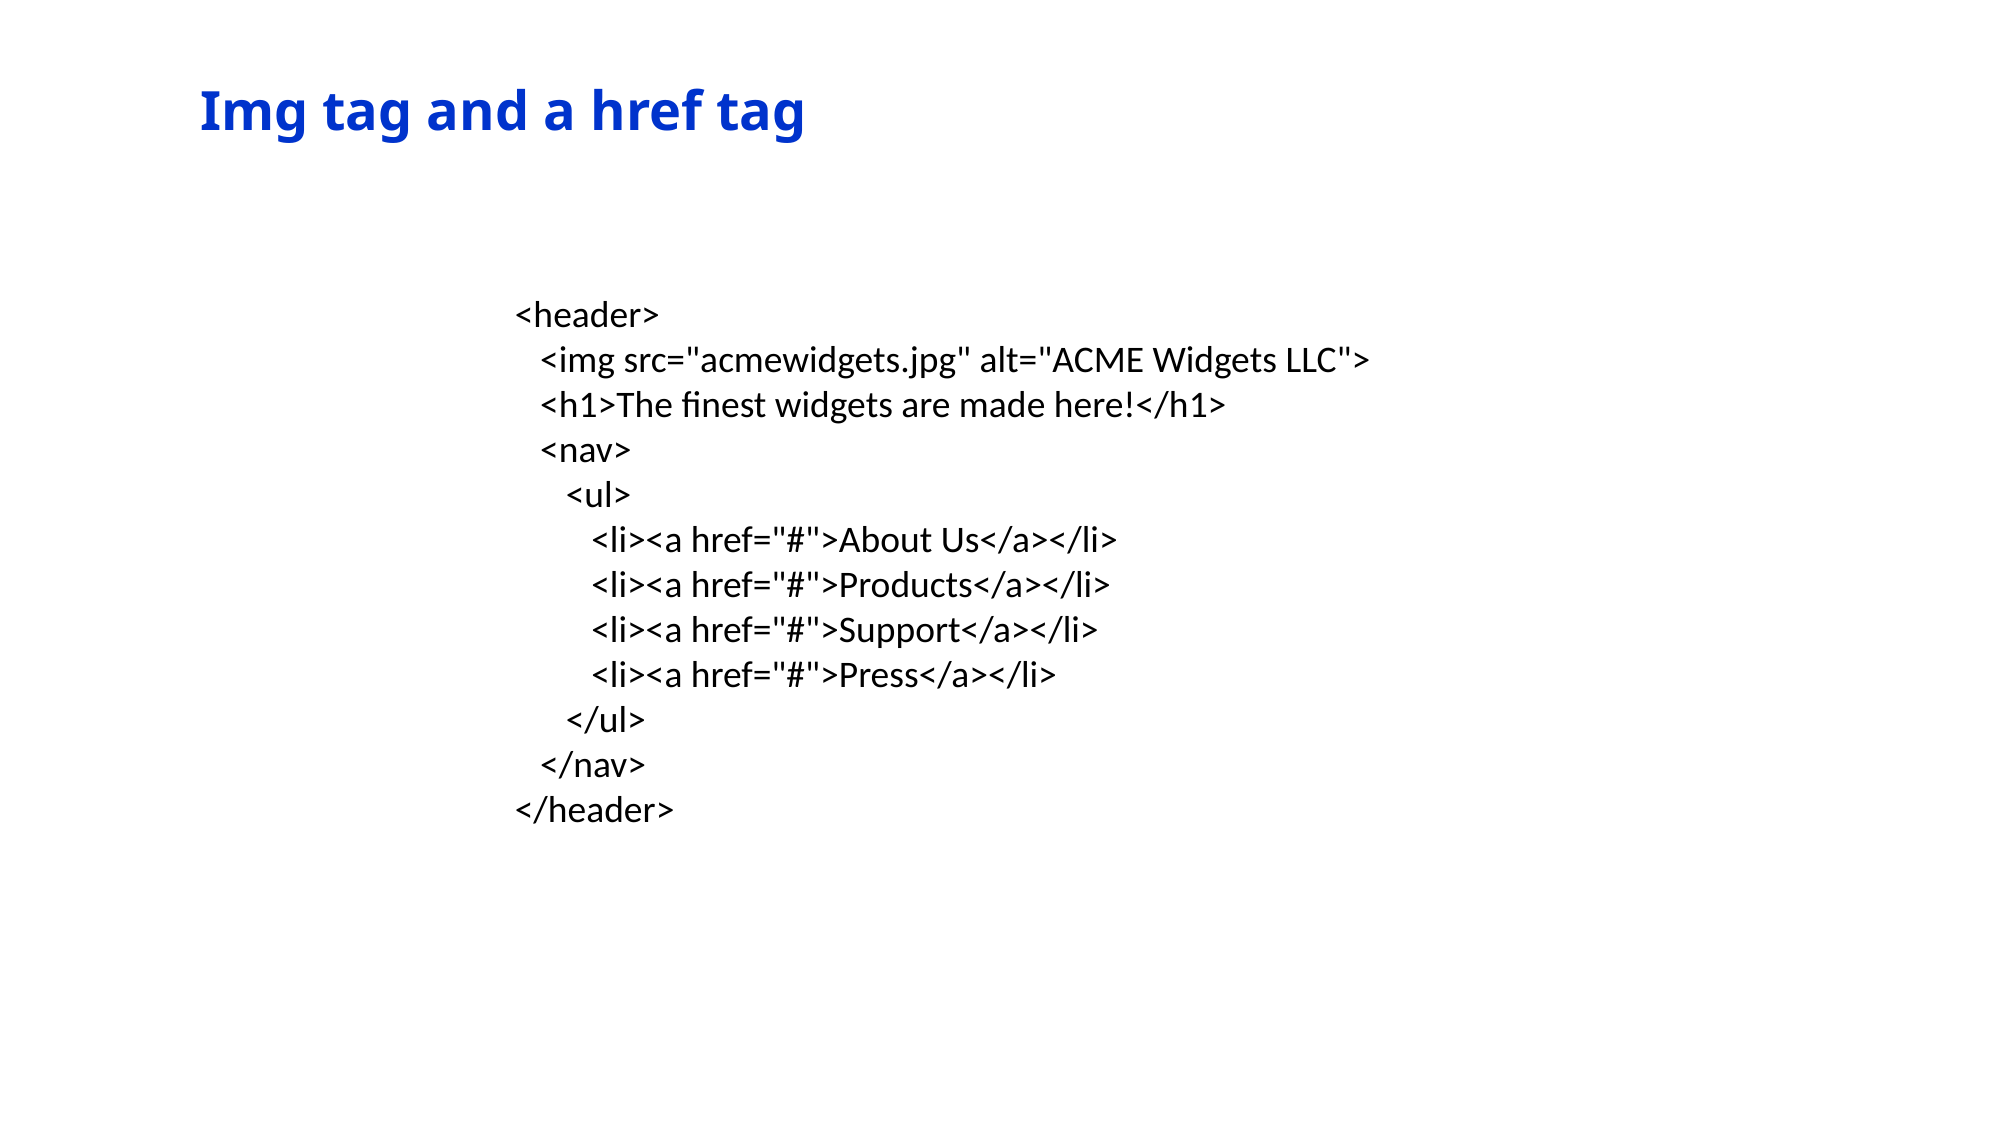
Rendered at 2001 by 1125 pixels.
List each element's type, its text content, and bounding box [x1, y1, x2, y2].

text_box <header> <img src="acmewidgets.jpg" alt="ACME Widgets LLC"> <h1>The finest widgets are made here!</h1> <nav> <ul> <li><a href="#">About Us</a></li> <li><a href="#">Products</a></li> <li><a href="#">Support</a></li> <li><a href="#">Press</a></li> </ul> </nav> </header> [500, 282, 1500, 837]
title Img tag and a href tag [200, 86, 1800, 205]
